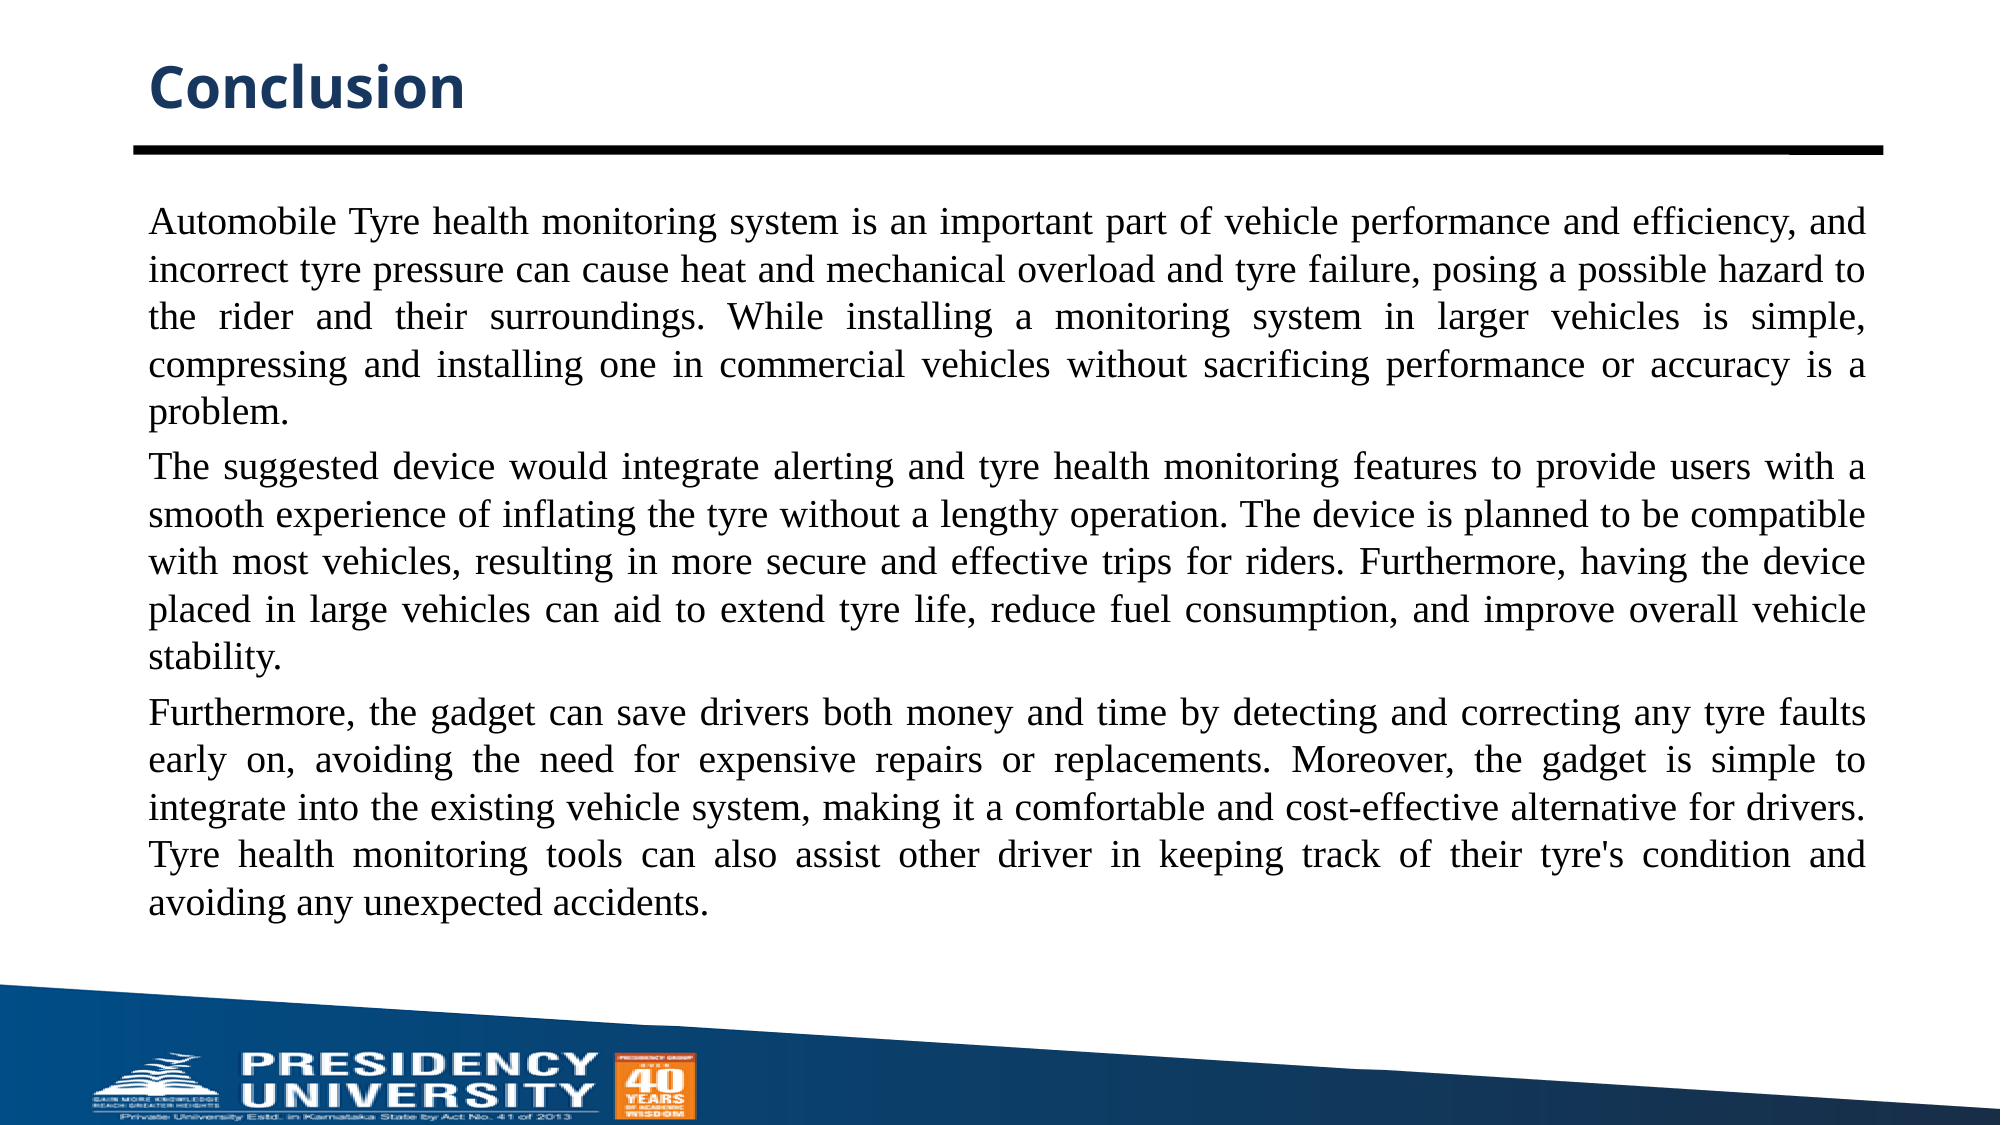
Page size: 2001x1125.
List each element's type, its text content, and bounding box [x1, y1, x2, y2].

title Conclusion [133, 45, 1884, 125]
list Automobile Tyre health monitoring system is an important part of vehicle performance and efficiency, and incorrect tyre pressure can cause heat and mechanical overload and tyre failure, posing a possible hazard to the rider and their surroundings. While installing a monitoring system in larger vehicles is simple, compressing and installing one in commercial vehicles without sacrificing performance or accuracy is a problem. The suggested device would integrate alerting and tyre health monitoring features to provide users with a smooth experience of inflating the tyre without a lengthy operation. The device is planned to be compatible with most vehicles, resulting in more secure and effective trips for riders. Furthermore, having the device placed in large vehicles can aid to extend tyre life, reduce fuel consumption, and improve overall vehicle stability. Furthermore, the gadget can save drivers both money and time by detecting and correcting any tyre faults early on, avoiding the need for expensive repairs or replacements. Moreover, the gadget is simple to integrate into the existing vehicle system, making it a comfortable and cost-effective alternative for drivers. Tyre health monitoring tools can also assist other driver in keeping track of their tyre's condition and avoiding any unexpected accidents. [133, 187, 1884, 1000]
picture [0, 982, 2000, 1125]
